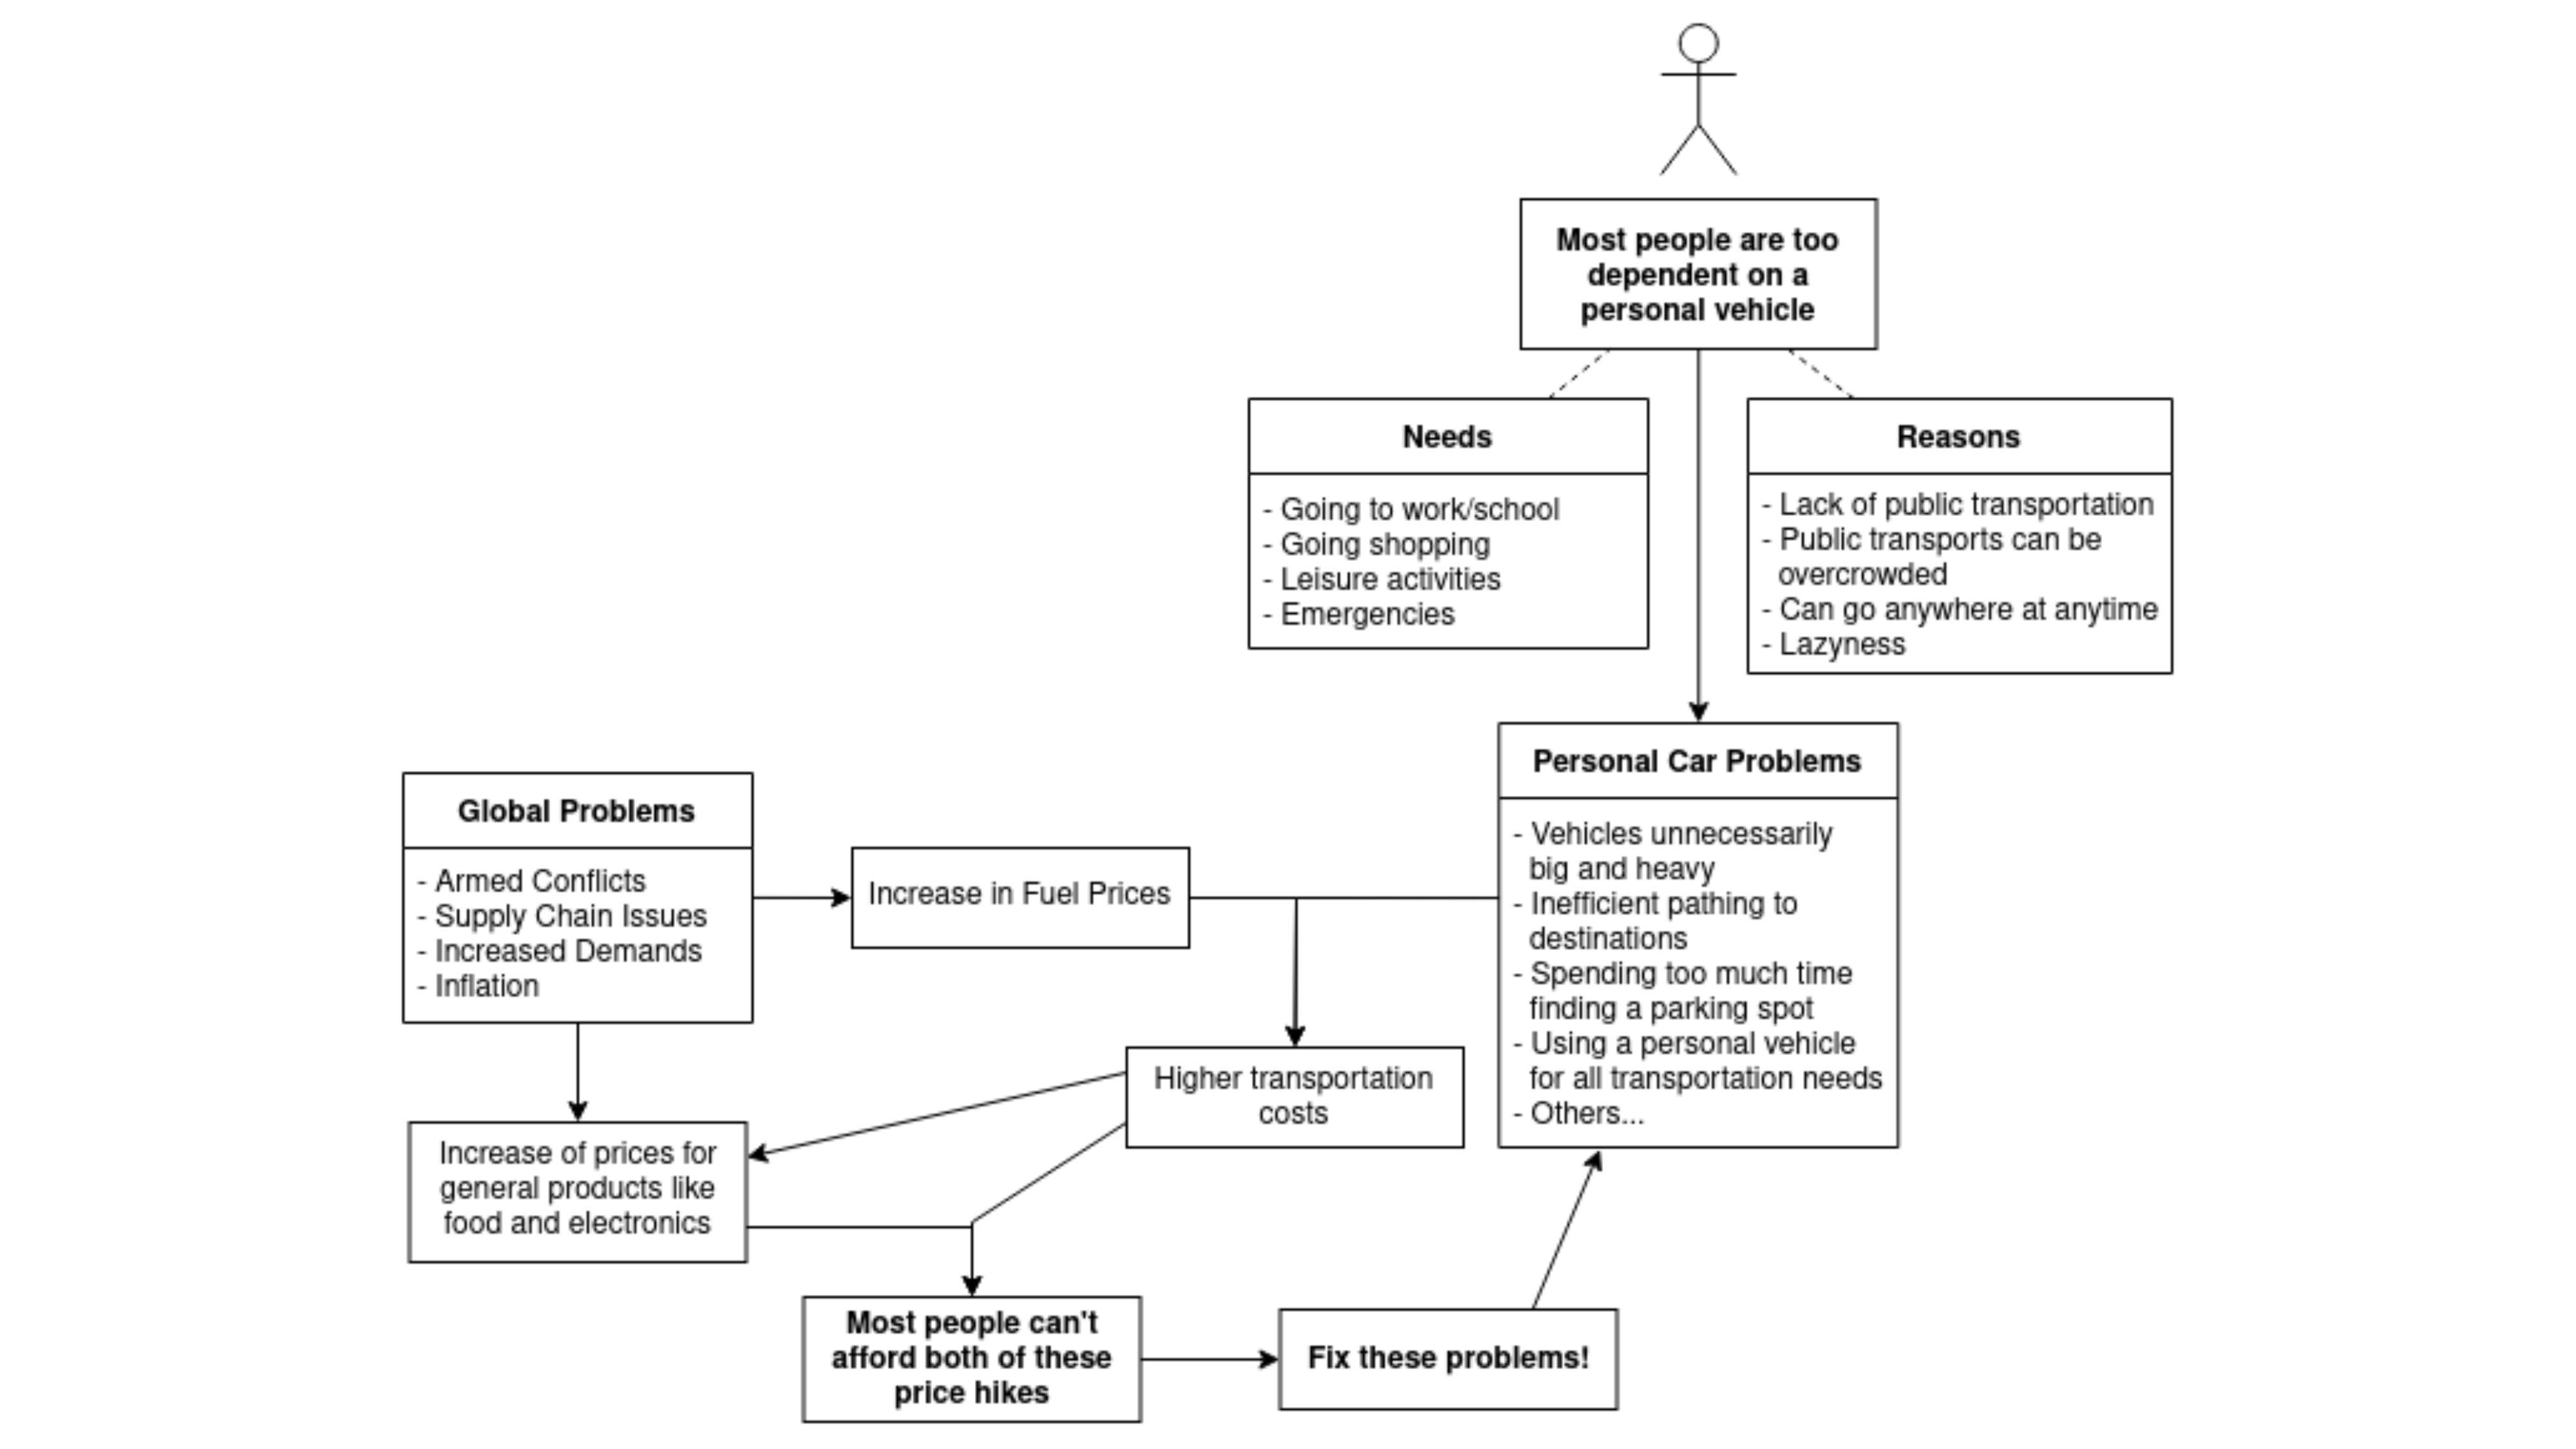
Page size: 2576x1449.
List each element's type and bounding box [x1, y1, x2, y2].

picture [378, 0, 2200, 1449]
